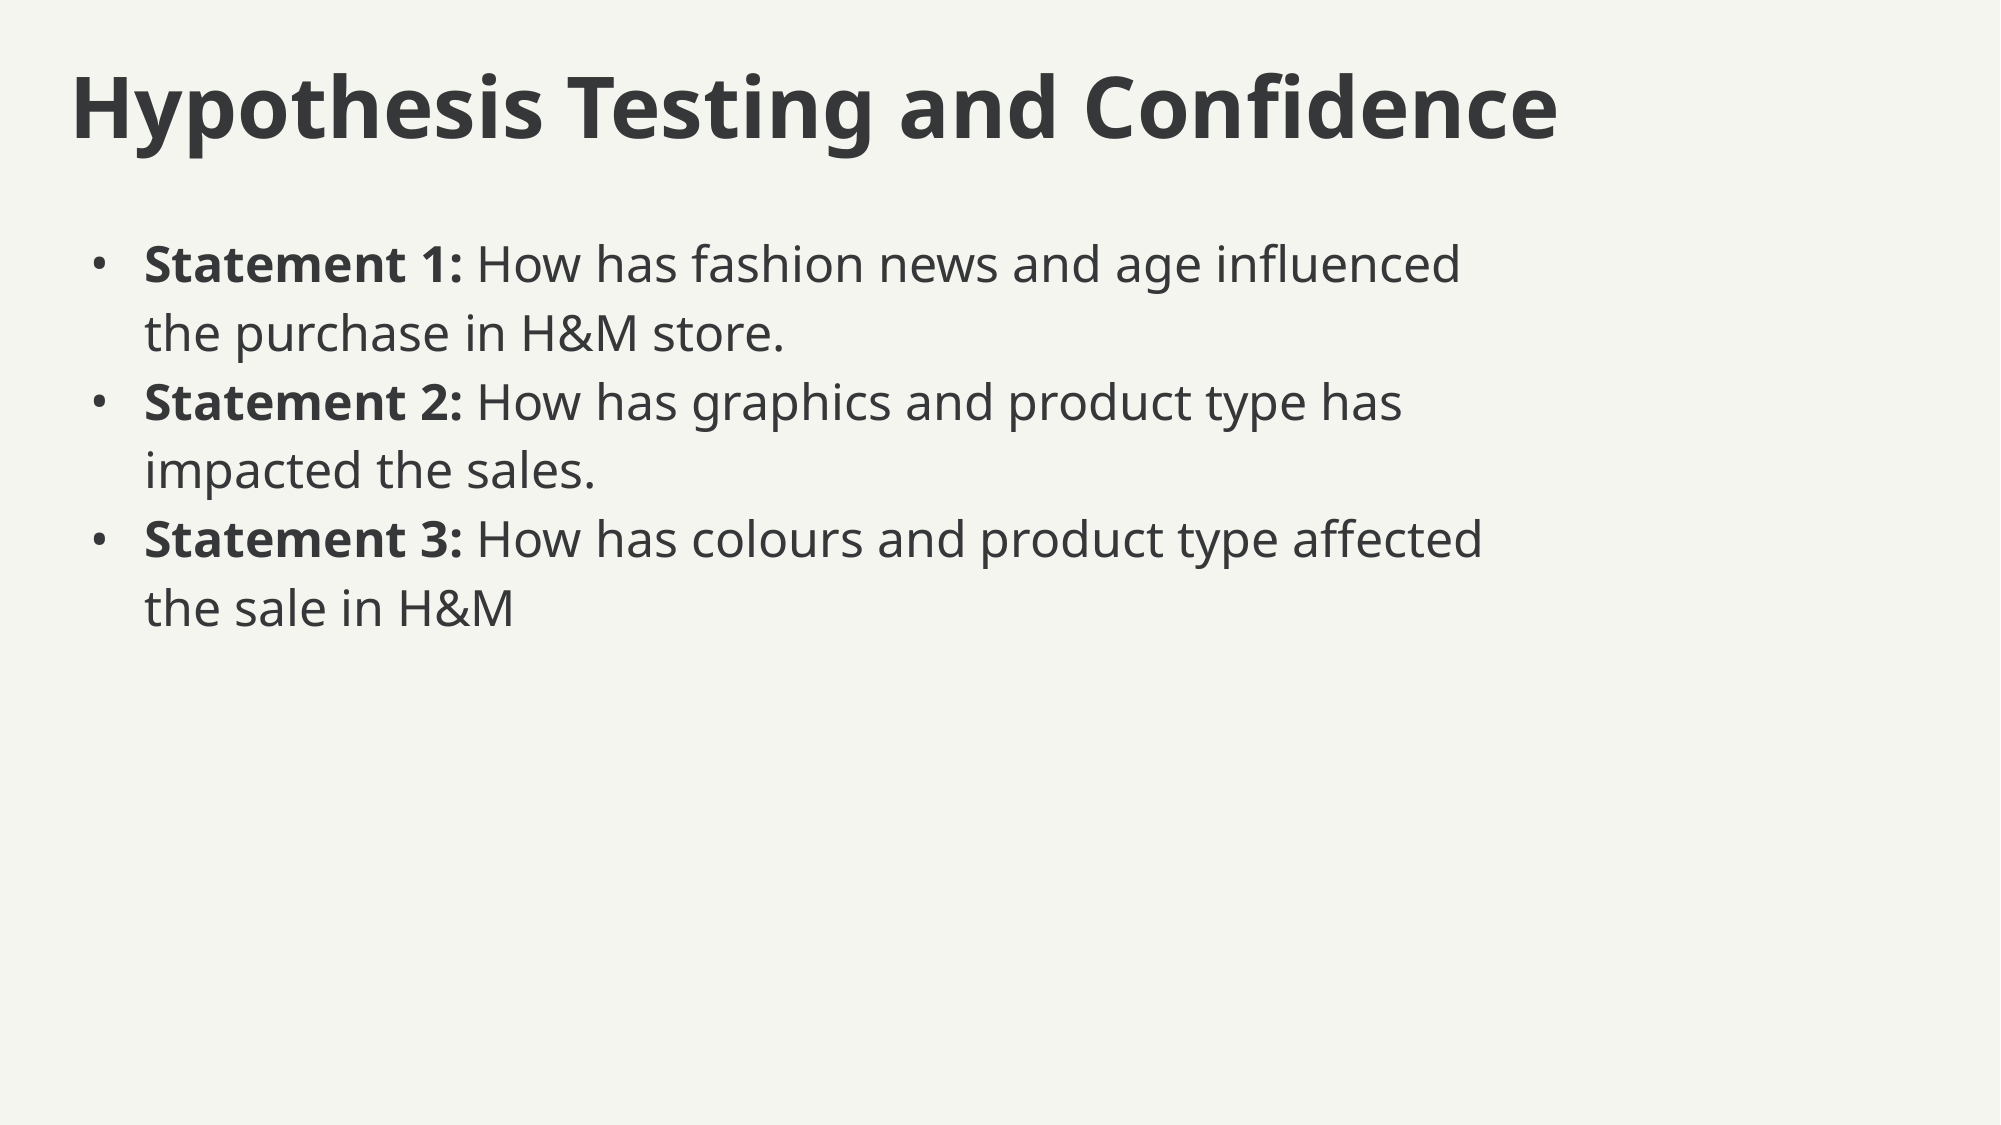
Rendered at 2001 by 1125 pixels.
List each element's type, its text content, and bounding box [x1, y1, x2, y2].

title Hypothesis Testing and Confidence [69, 64, 1795, 283]
list Statement 1: How has fashion news and age influenced the purchase in H&M store. Statement 2: How has graphics and product type has impacted the sales. Statement 3: How has colours and product type affected the sale in H&M [69, 223, 1532, 843]
